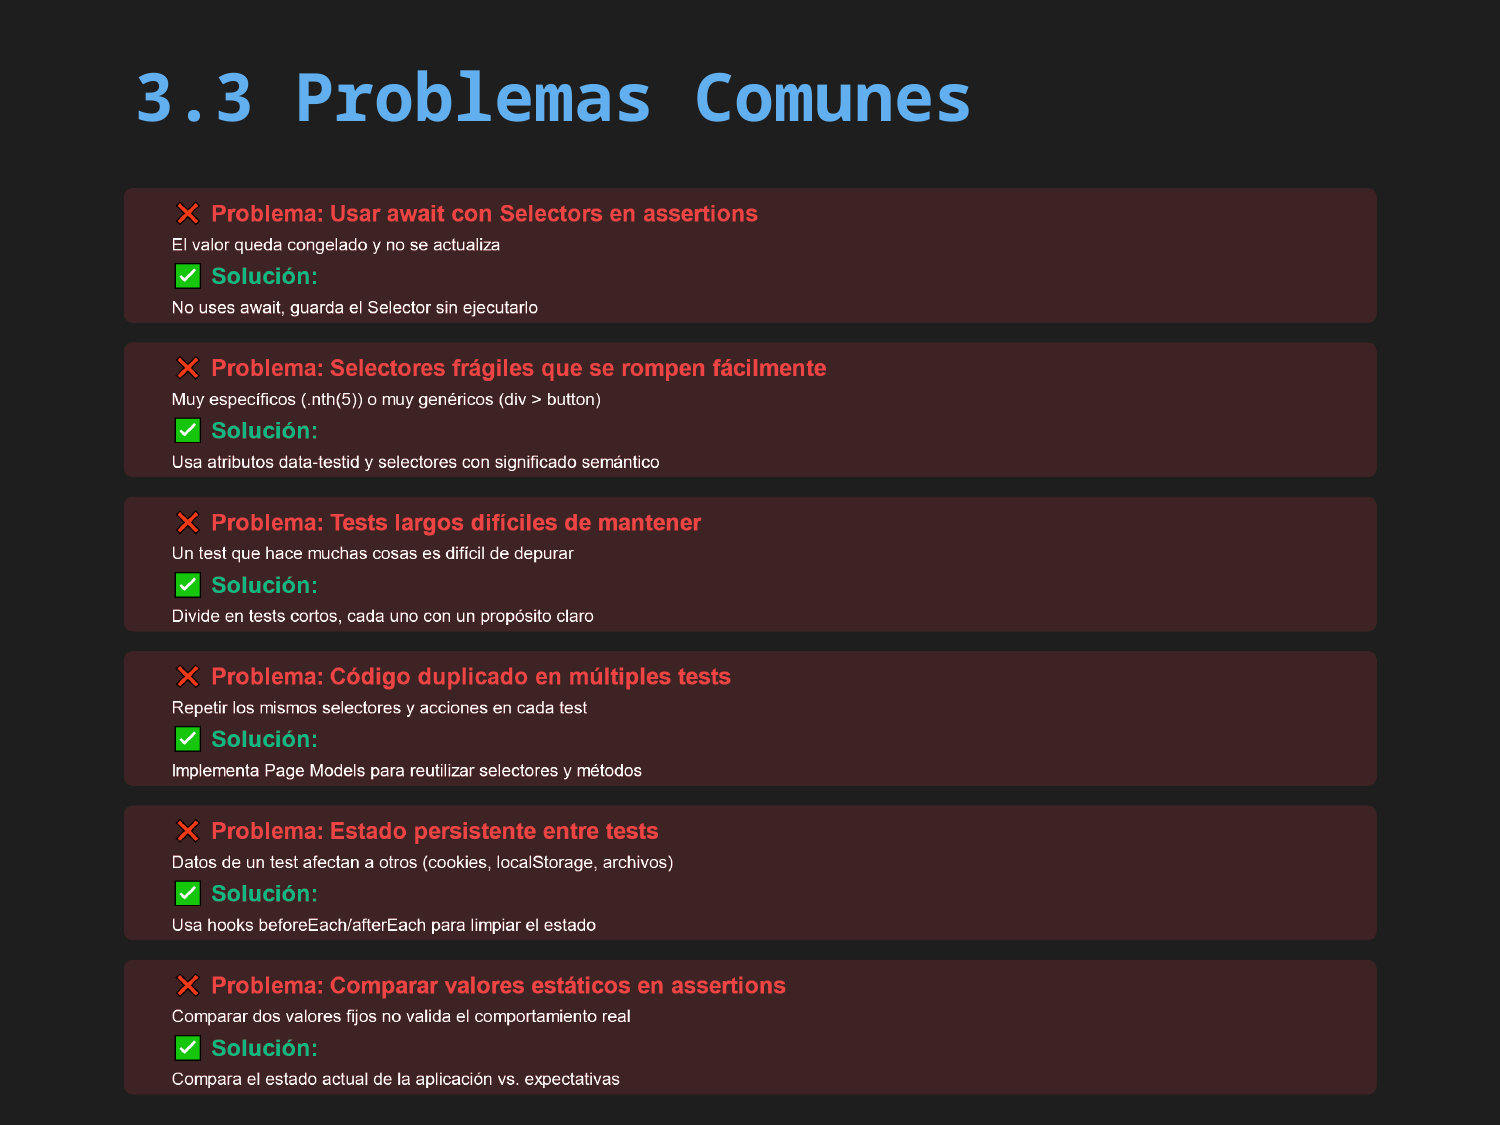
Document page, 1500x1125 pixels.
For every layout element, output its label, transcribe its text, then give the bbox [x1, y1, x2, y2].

text_box 3.3 Problemas Comunes [119, 47, 990, 142]
picture [75, 178, 1425, 1125]
